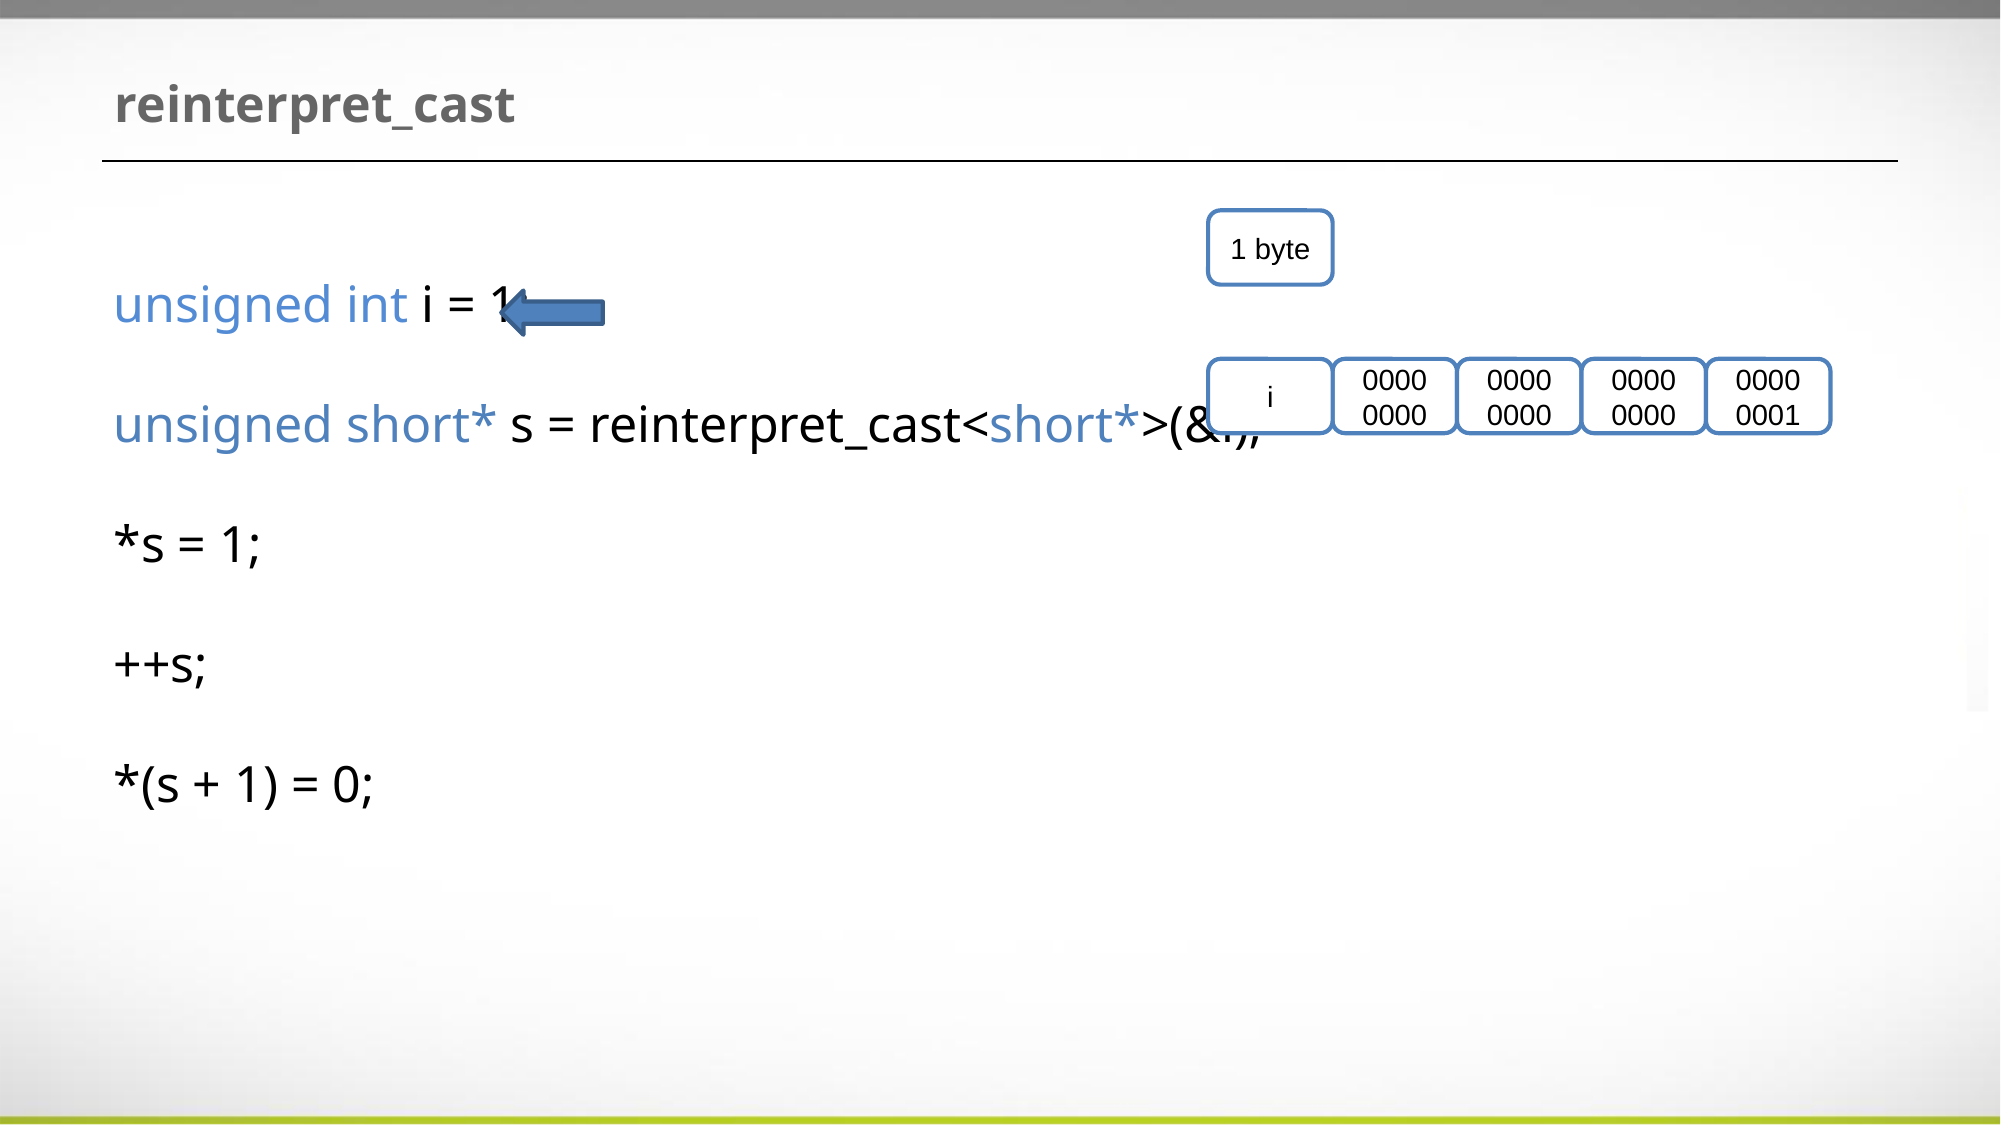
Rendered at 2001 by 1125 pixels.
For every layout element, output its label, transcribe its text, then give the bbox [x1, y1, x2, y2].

text_box 0000 0001 [1705, 358, 1831, 434]
list unsigned int i = 1; unsigned short* s = reinterpret_cast<short*>(&i); *s = 1; ++s; *(s + 1) = 0; [98, 265, 1899, 1008]
text_box [501, 290, 603, 335]
picture [0, 0, 2001, 1125]
text_box 0000 0000 [1333, 358, 1457, 434]
text_box 0000 0000 [1457, 358, 1581, 434]
text_box 1 byte [1208, 210, 1333, 285]
title reinterpret_cast [99, 45, 1900, 161]
text_box i [1208, 358, 1333, 434]
text_box 0000 0000 [1581, 358, 1706, 434]
